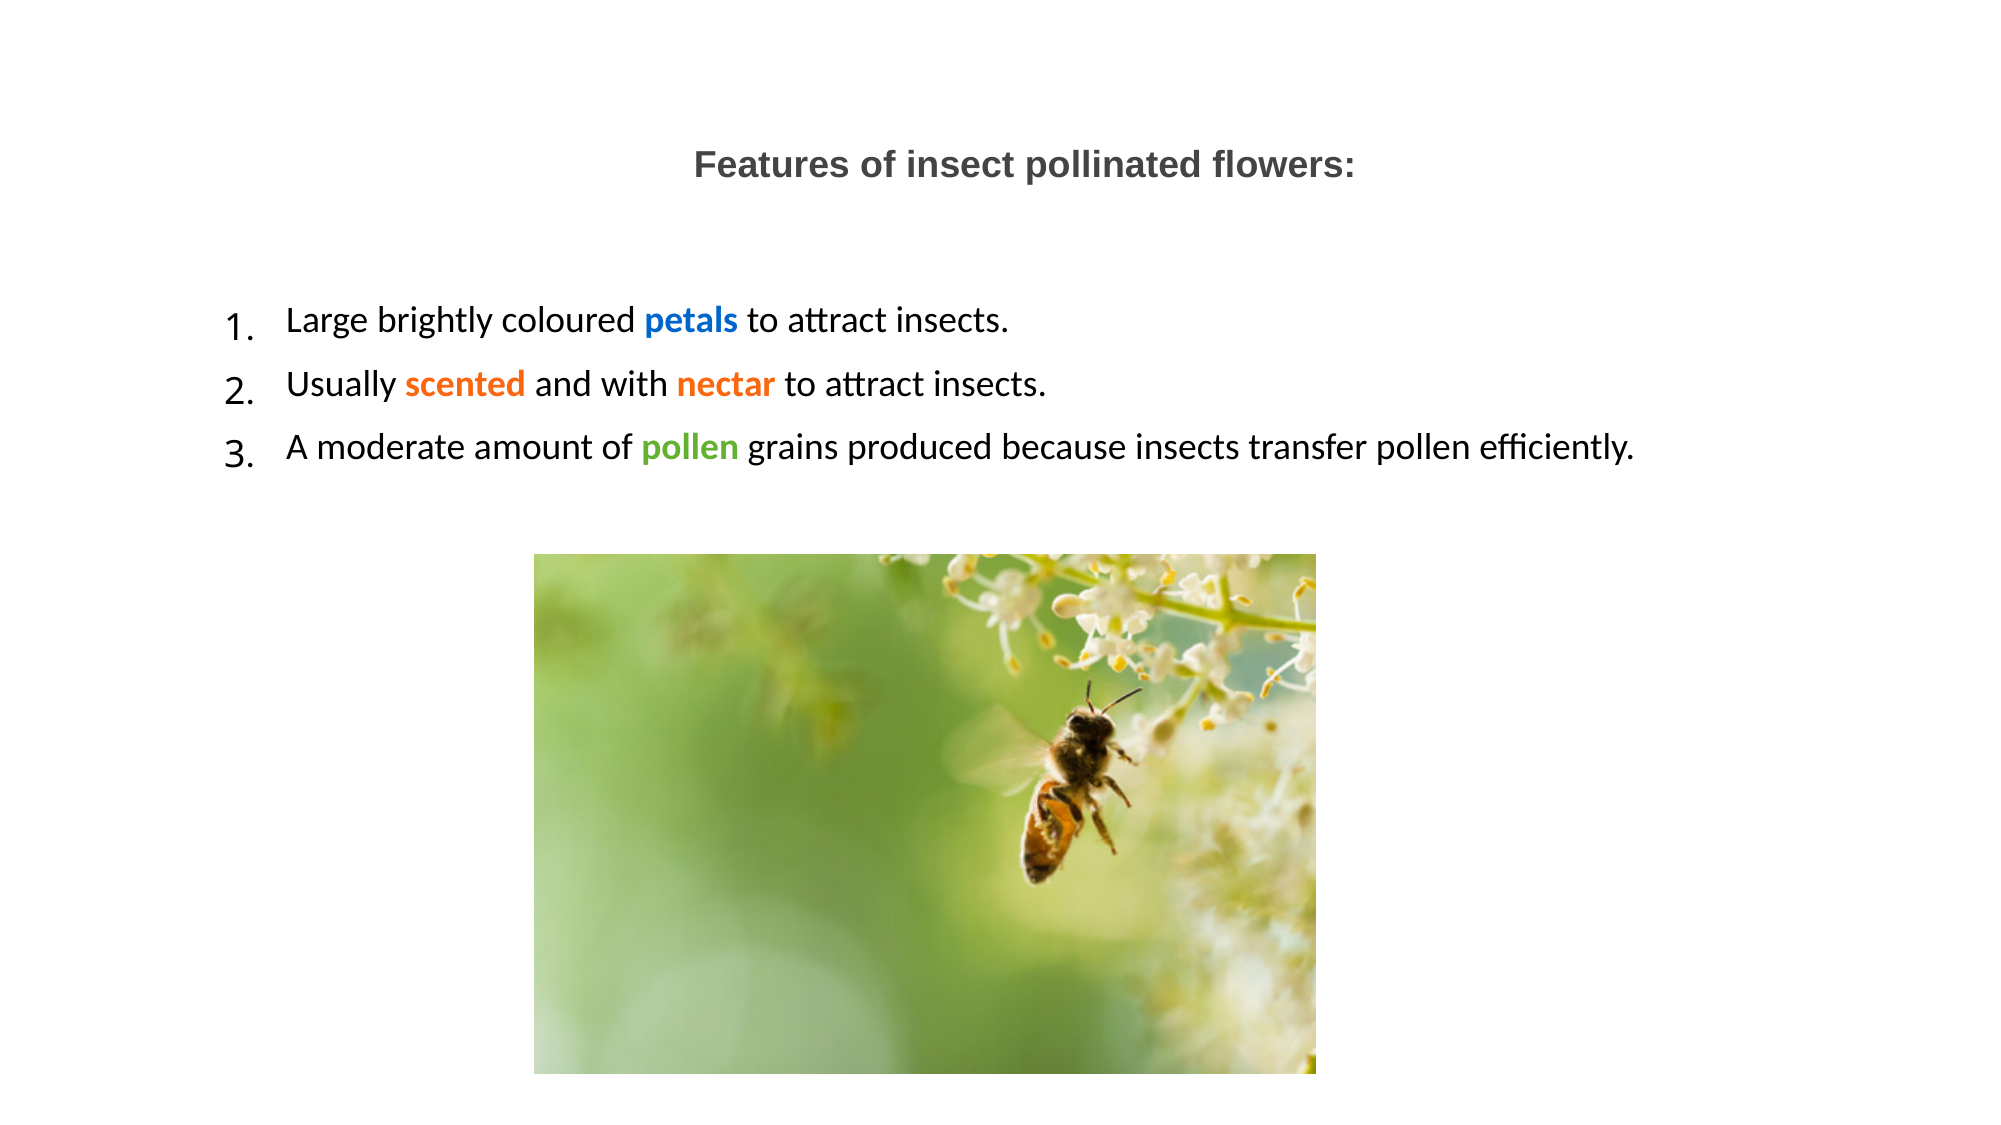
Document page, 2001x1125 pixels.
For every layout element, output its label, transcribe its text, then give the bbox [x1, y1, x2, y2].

table_header Large brightly coloured petals to attract insects. [277, 291, 1690, 355]
table_cell 3. [215, 419, 277, 482]
table_cell A moderate amount of pollen grains produced because insects transfer pollen efficiently. [277, 419, 1690, 482]
table_header 1. [215, 291, 277, 355]
picture [534, 554, 1316, 1074]
table_cell Usually scented and with nectar to attract insects. [277, 355, 1690, 419]
table_cell 2. [215, 355, 277, 419]
text_box Features of insect pollinated flowers: [693, 140, 1357, 223]
